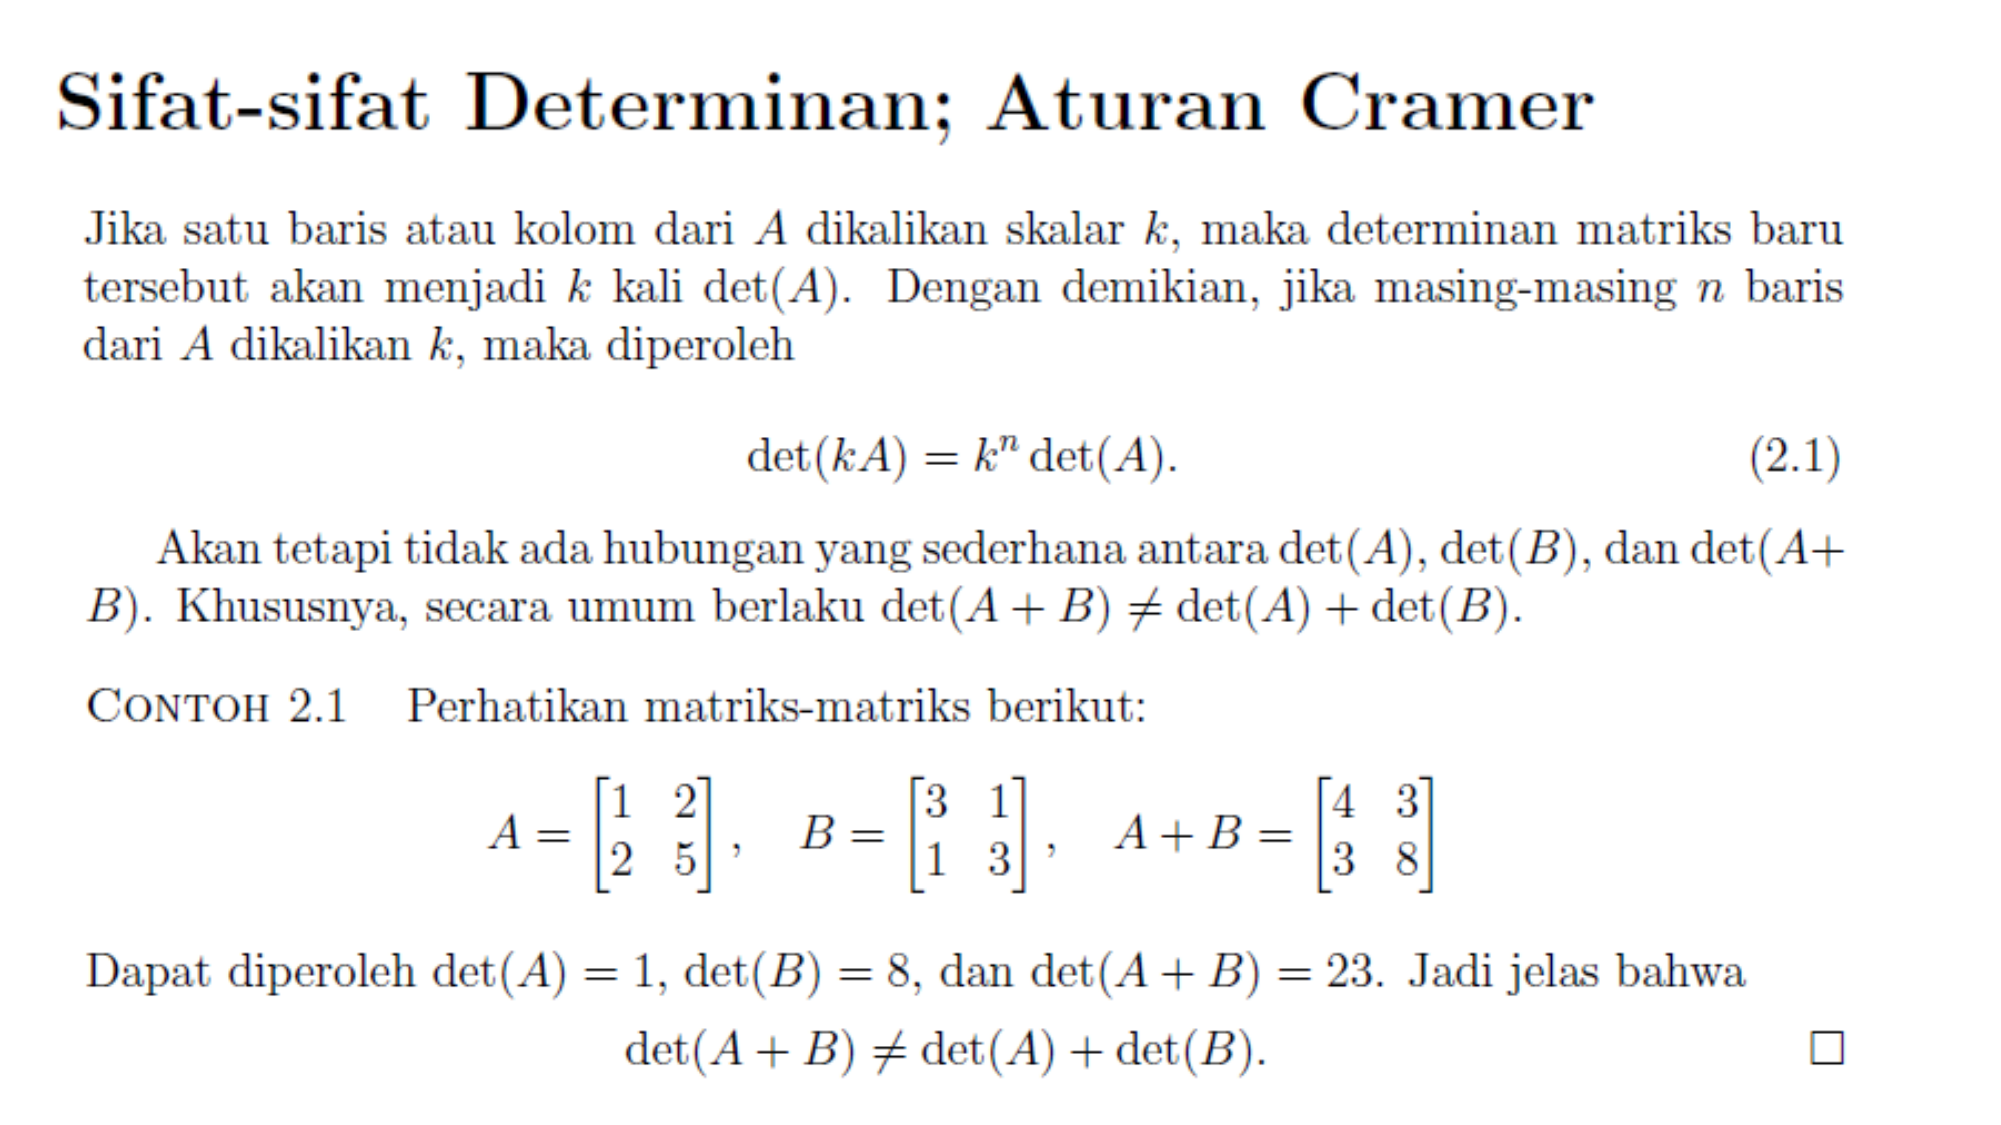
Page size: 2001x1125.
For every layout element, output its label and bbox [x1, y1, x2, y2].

picture [30, 42, 1862, 1125]
